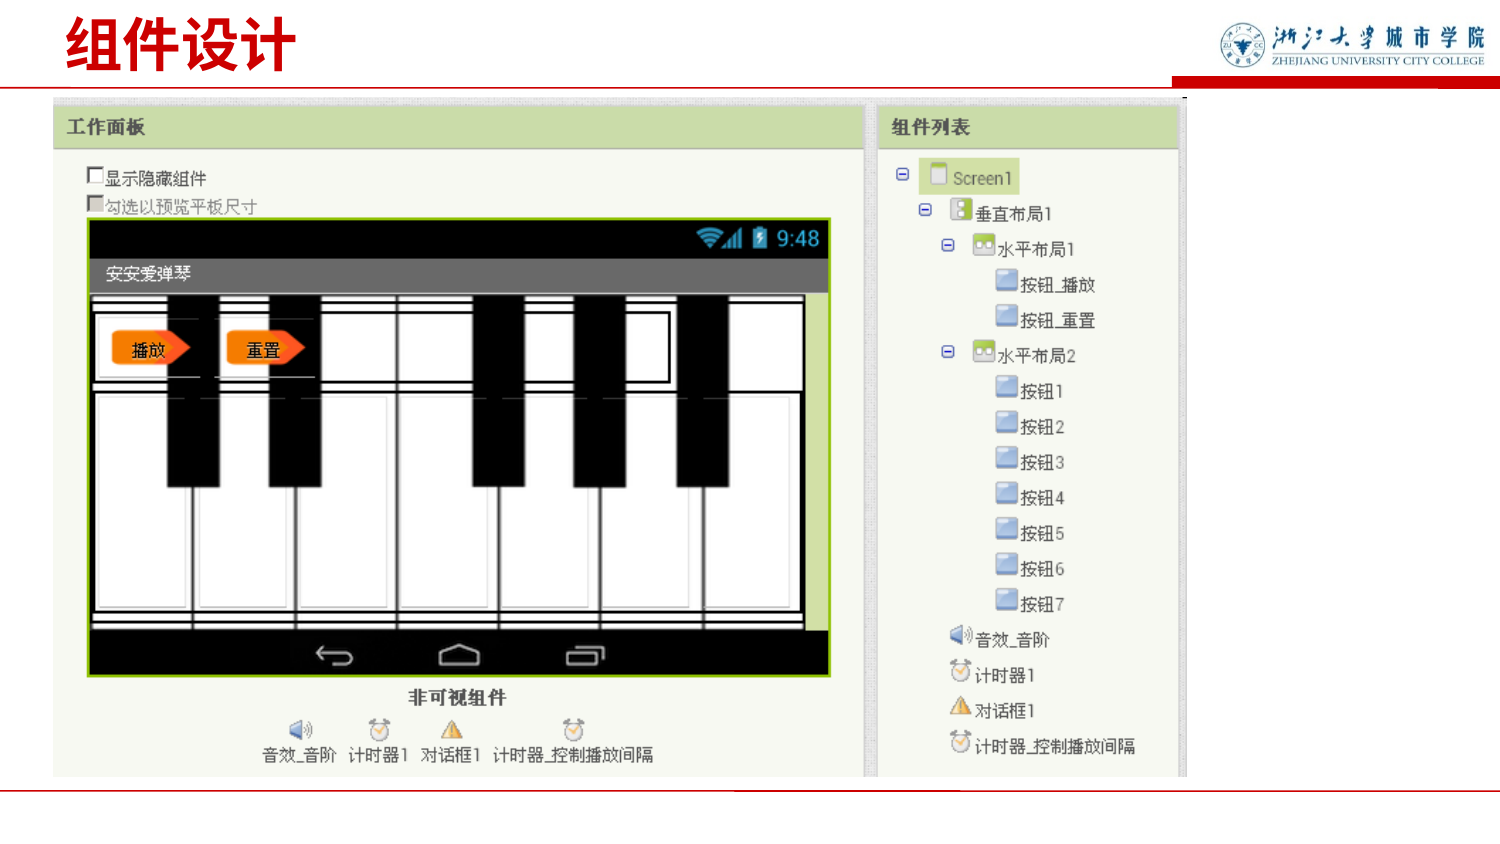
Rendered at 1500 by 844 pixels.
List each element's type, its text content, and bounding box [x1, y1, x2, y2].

picture [52, 97, 1188, 777]
title 组件设计 [49, 7, 1400, 80]
picture [1210, 5, 1497, 73]
